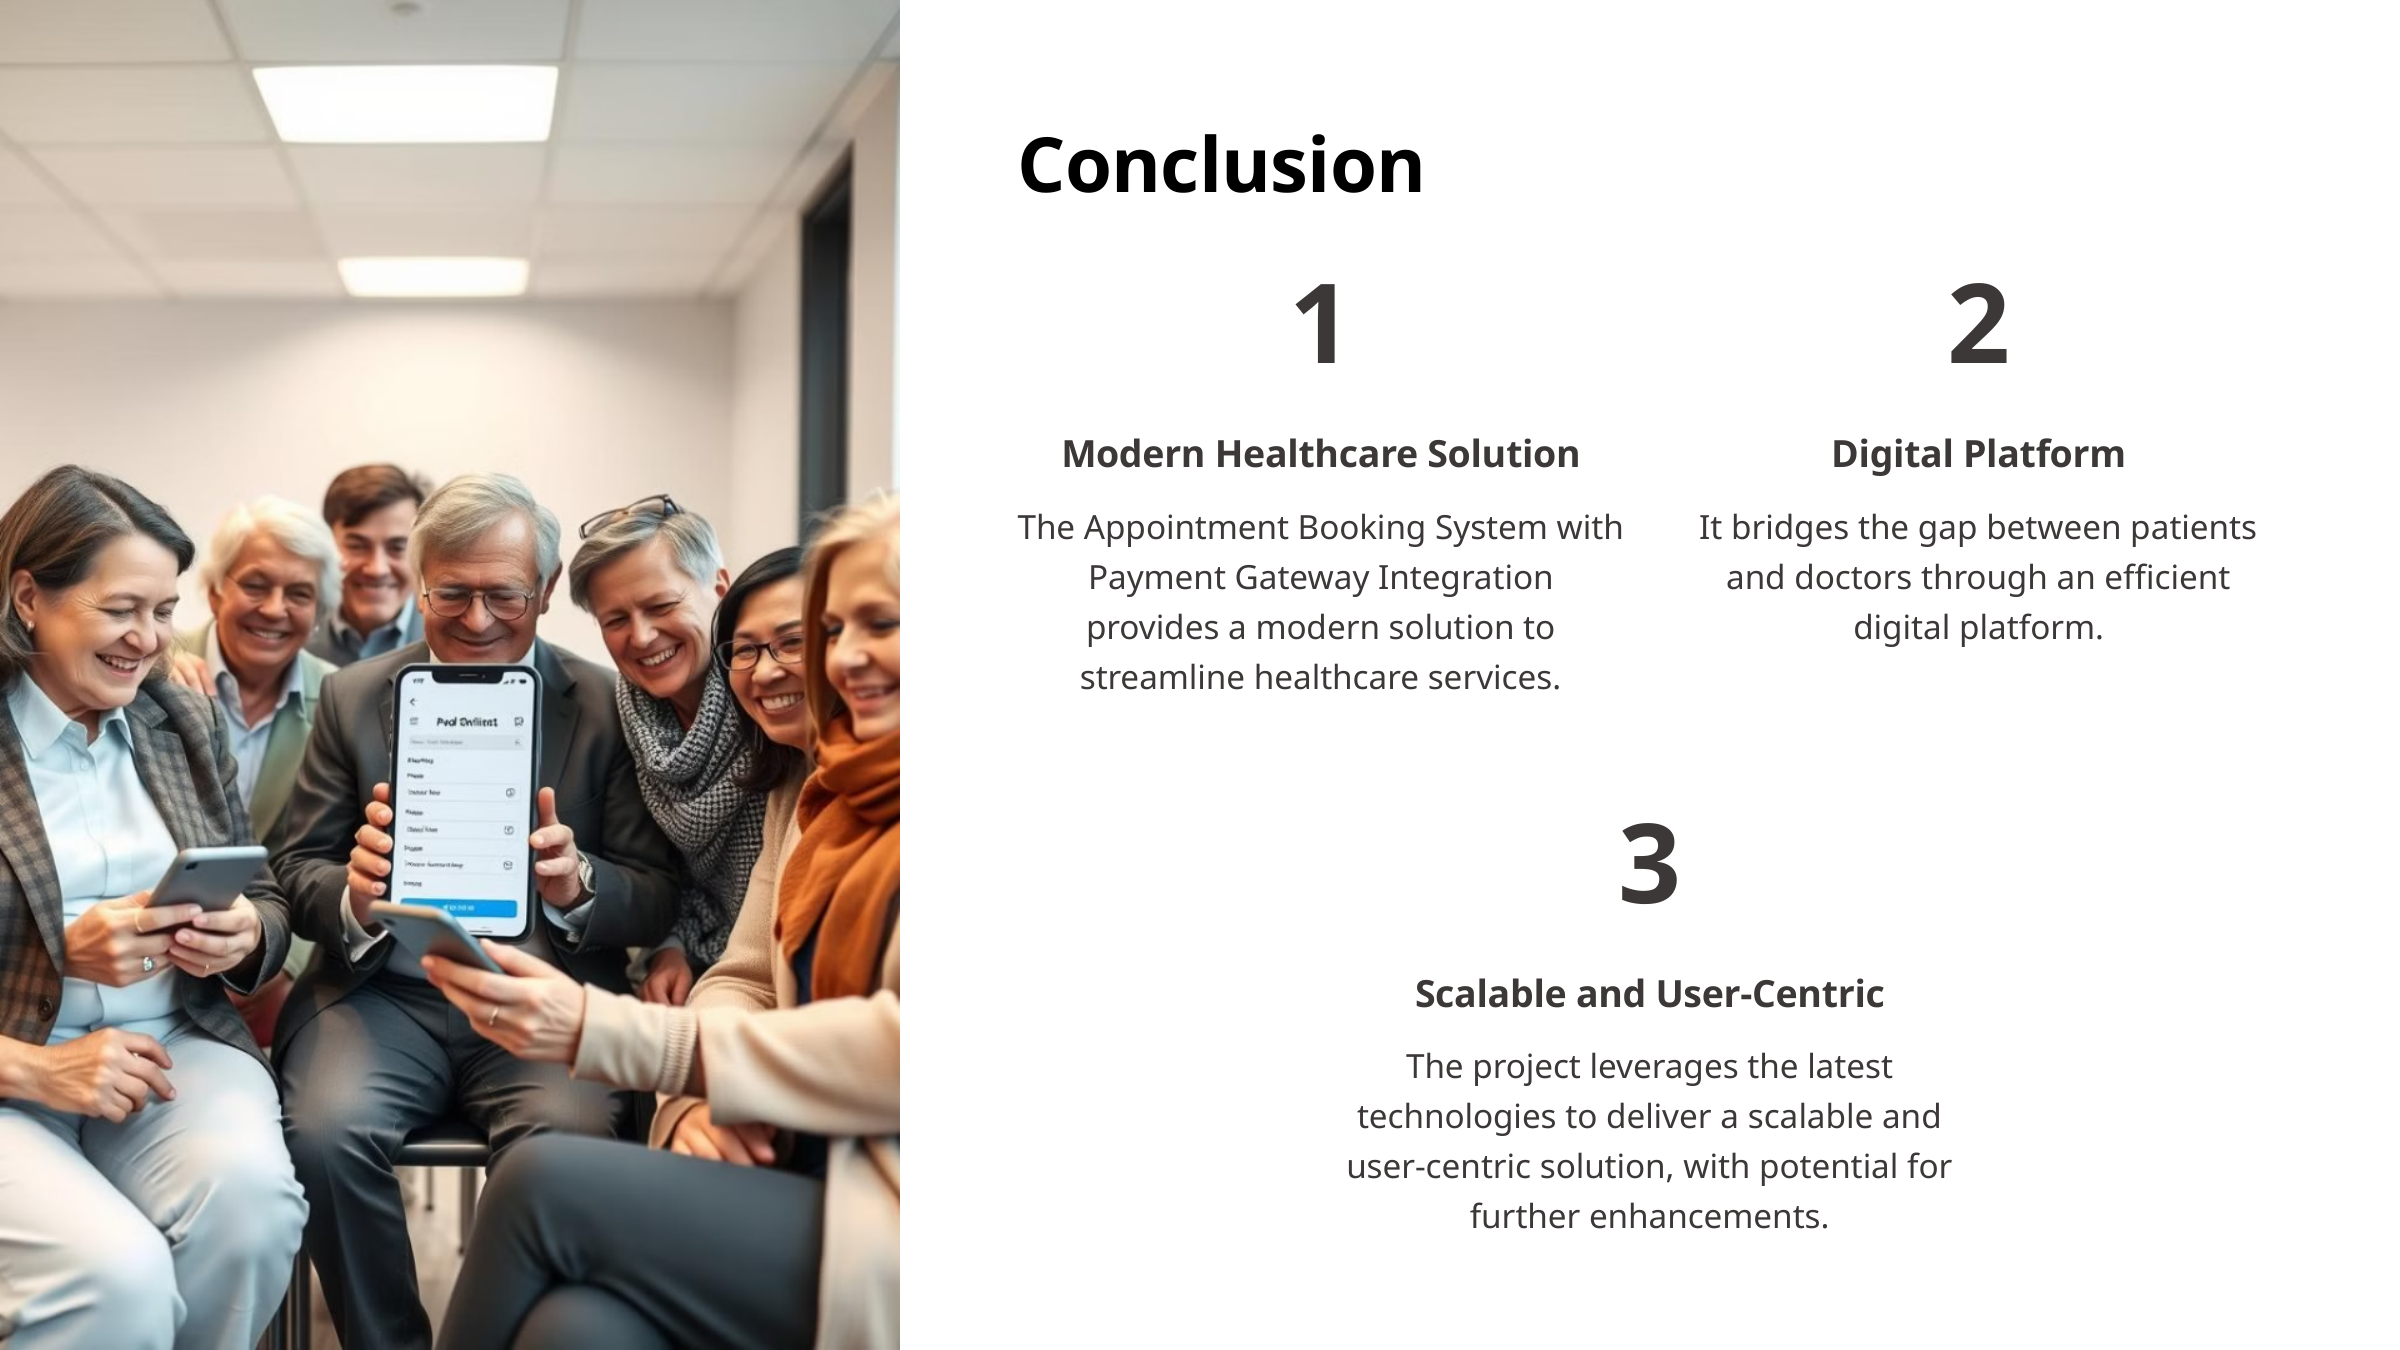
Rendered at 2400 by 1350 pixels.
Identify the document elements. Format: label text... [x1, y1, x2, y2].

text_box Modern Healthcare Solution [1045, 428, 1597, 476]
text_box Conclusion [1017, 113, 1781, 209]
text_box The Appointment Booking System with Payment Gateway Integration provides a modern solution to streamline healthcare services. [1017, 496, 1625, 698]
picture [0, 0, 900, 1350]
text_box 2 [1675, 275, 2283, 387]
text_box 3 [1346, 814, 1954, 926]
text_box Scalable and User-Centric [1397, 967, 1903, 1016]
text_box It bridges the gap between patients and doctors through an efficient digital platform. [1675, 496, 2283, 648]
text_box 1 [1017, 275, 1625, 387]
text_box The project leverages the latest technologies to deliver a scalable and user-centric solution, with potential for further enhancements. [1346, 1035, 1954, 1237]
text_box Digital Platform [1788, 428, 2170, 476]
